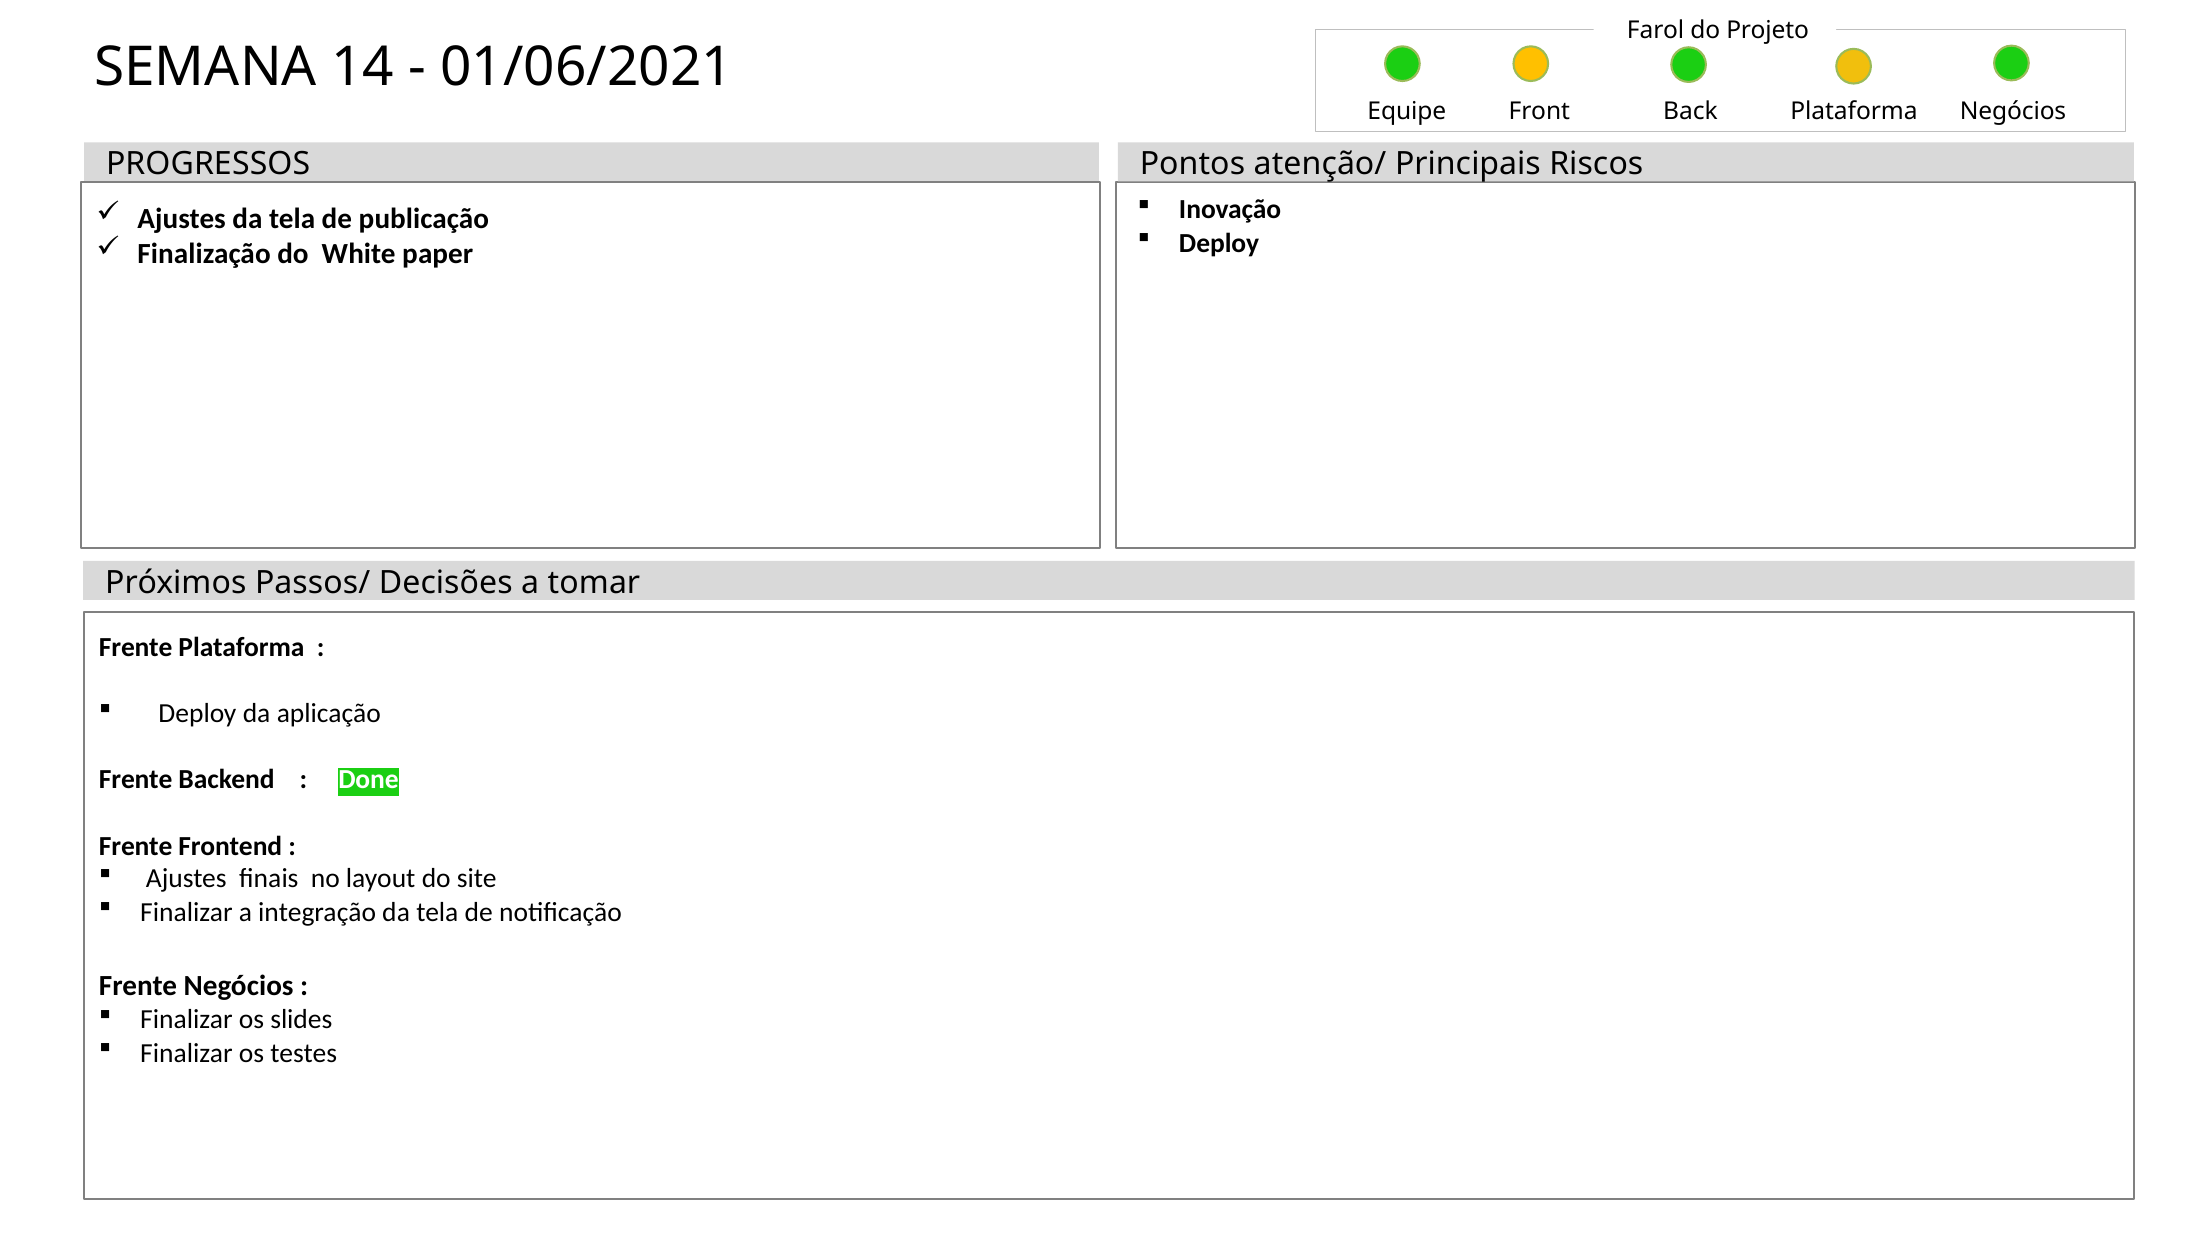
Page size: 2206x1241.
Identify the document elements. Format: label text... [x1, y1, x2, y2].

text_box Próximos Passos/ Decisões a tomar [83, 560, 2135, 600]
text_box [1114, 179, 2137, 550]
text_box Frente Plataforma : Deploy da aplicação Frente Backend : Done Frente Frontend : Ajustes finais no layout do site Finalizar a integração da tela de notificação Frente Negócios : Finalizar os slides Finalizar os testes [82, 609, 2136, 1201]
text_box [1313, 27, 2127, 133]
text_box Inovação Deploy [1122, 183, 2135, 265]
text_box PROGRESSOS [84, 142, 1099, 179]
title SEMANA 14 - 01/06/2021 [77, 30, 2062, 162]
text_box Pontos atenção/ Principais Riscos [1117, 142, 2134, 182]
text_box Ajustes da tela de publicação Finalização do White paper [79, 179, 1102, 550]
text_box Farol do Projeto [1592, 6, 1838, 45]
